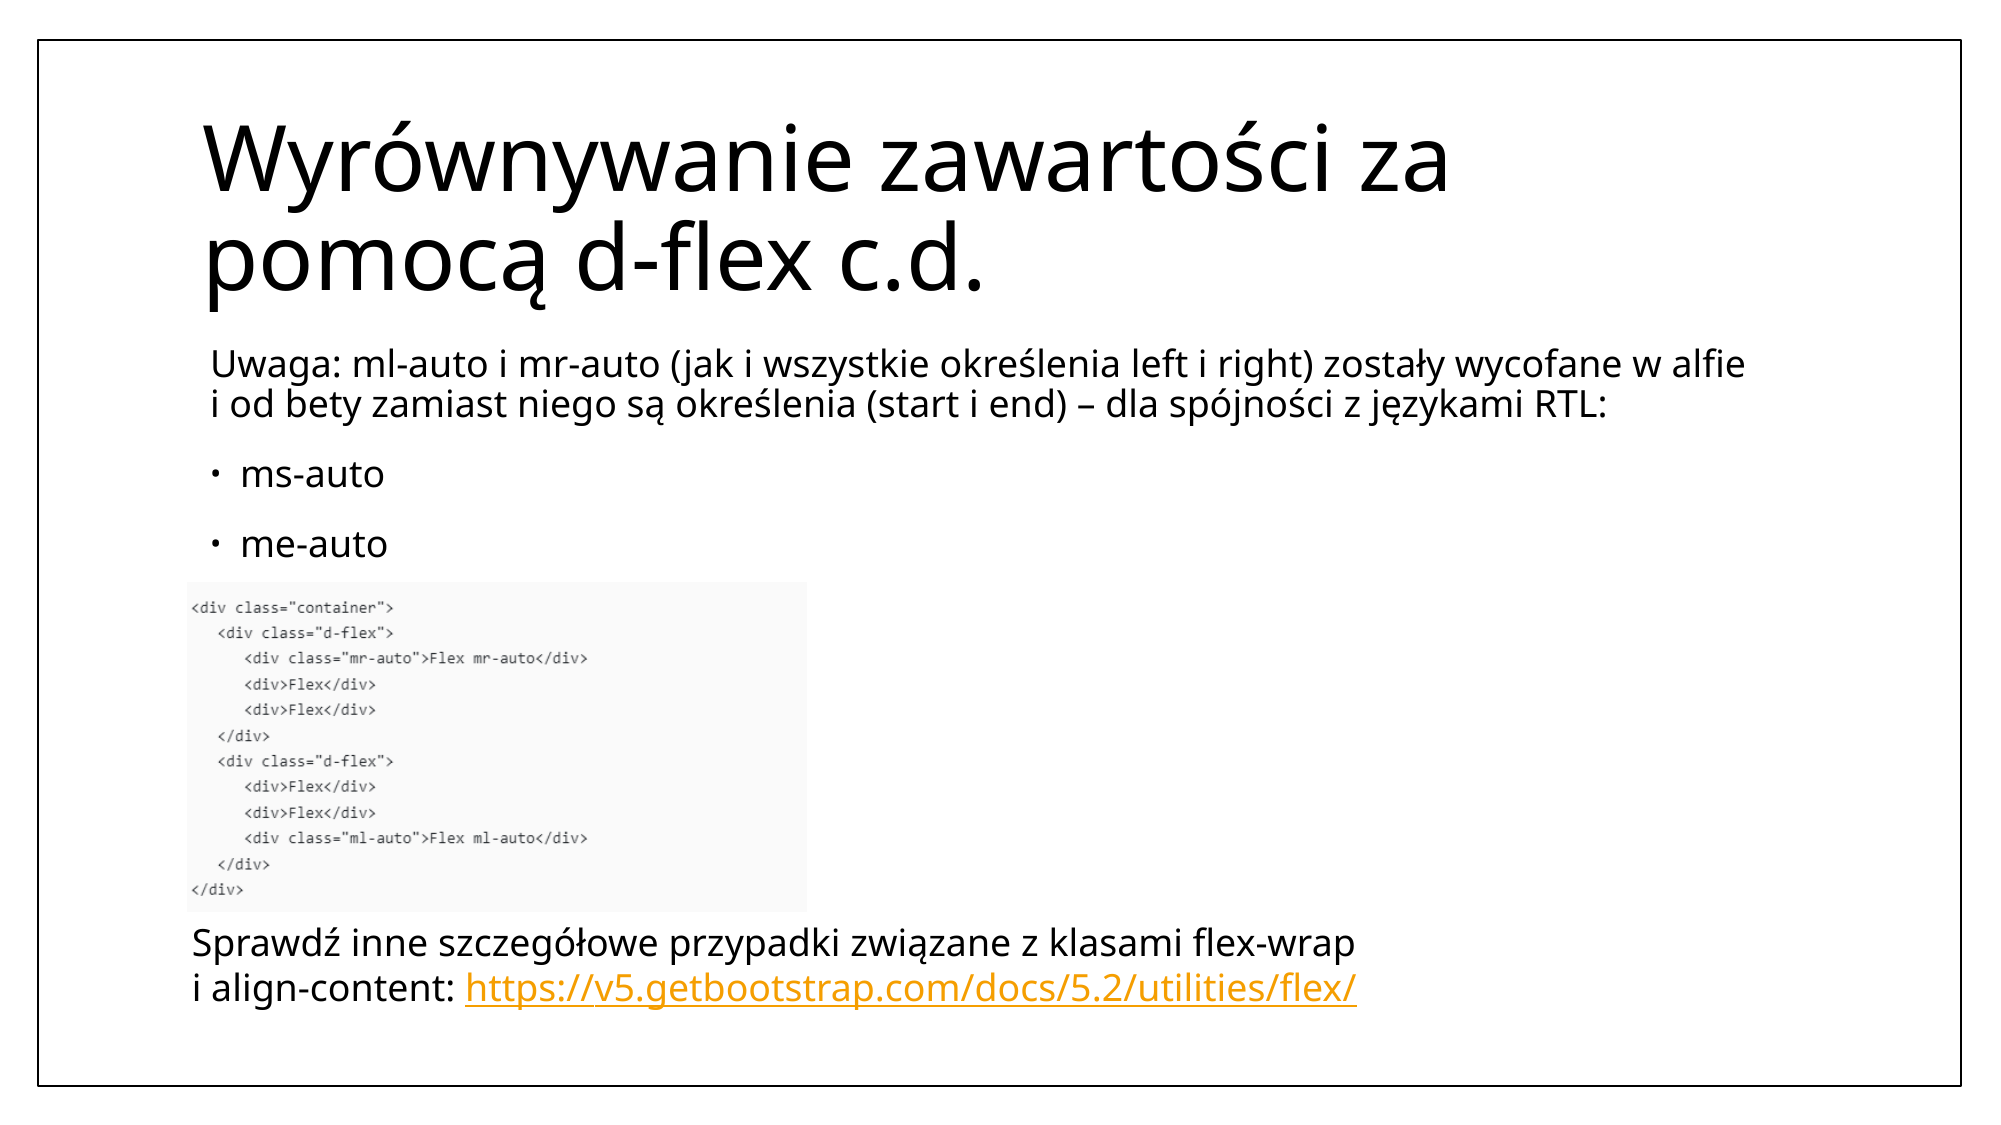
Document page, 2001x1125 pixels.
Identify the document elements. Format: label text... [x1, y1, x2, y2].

picture [187, 581, 807, 913]
text_box Sprawdź inne szczegółowe przypadki związane z klasami flex-wrap i align-content: https://v5.getbootstrap.com/docs/5.2/utilities/flex/ [177, 911, 1483, 1023]
title Wyrównywanie zawartości za pomocą d-flex c.d. [187, 99, 1808, 323]
list Uwaga: ml-auto i mr-auto (jak i wszystkie określenia left i right) zostały wycofane w alfie i od bety zamiast niego są określenia (start i end) – dla spójności z językami RTL: ms-auto me-auto [187, 337, 1808, 1000]
